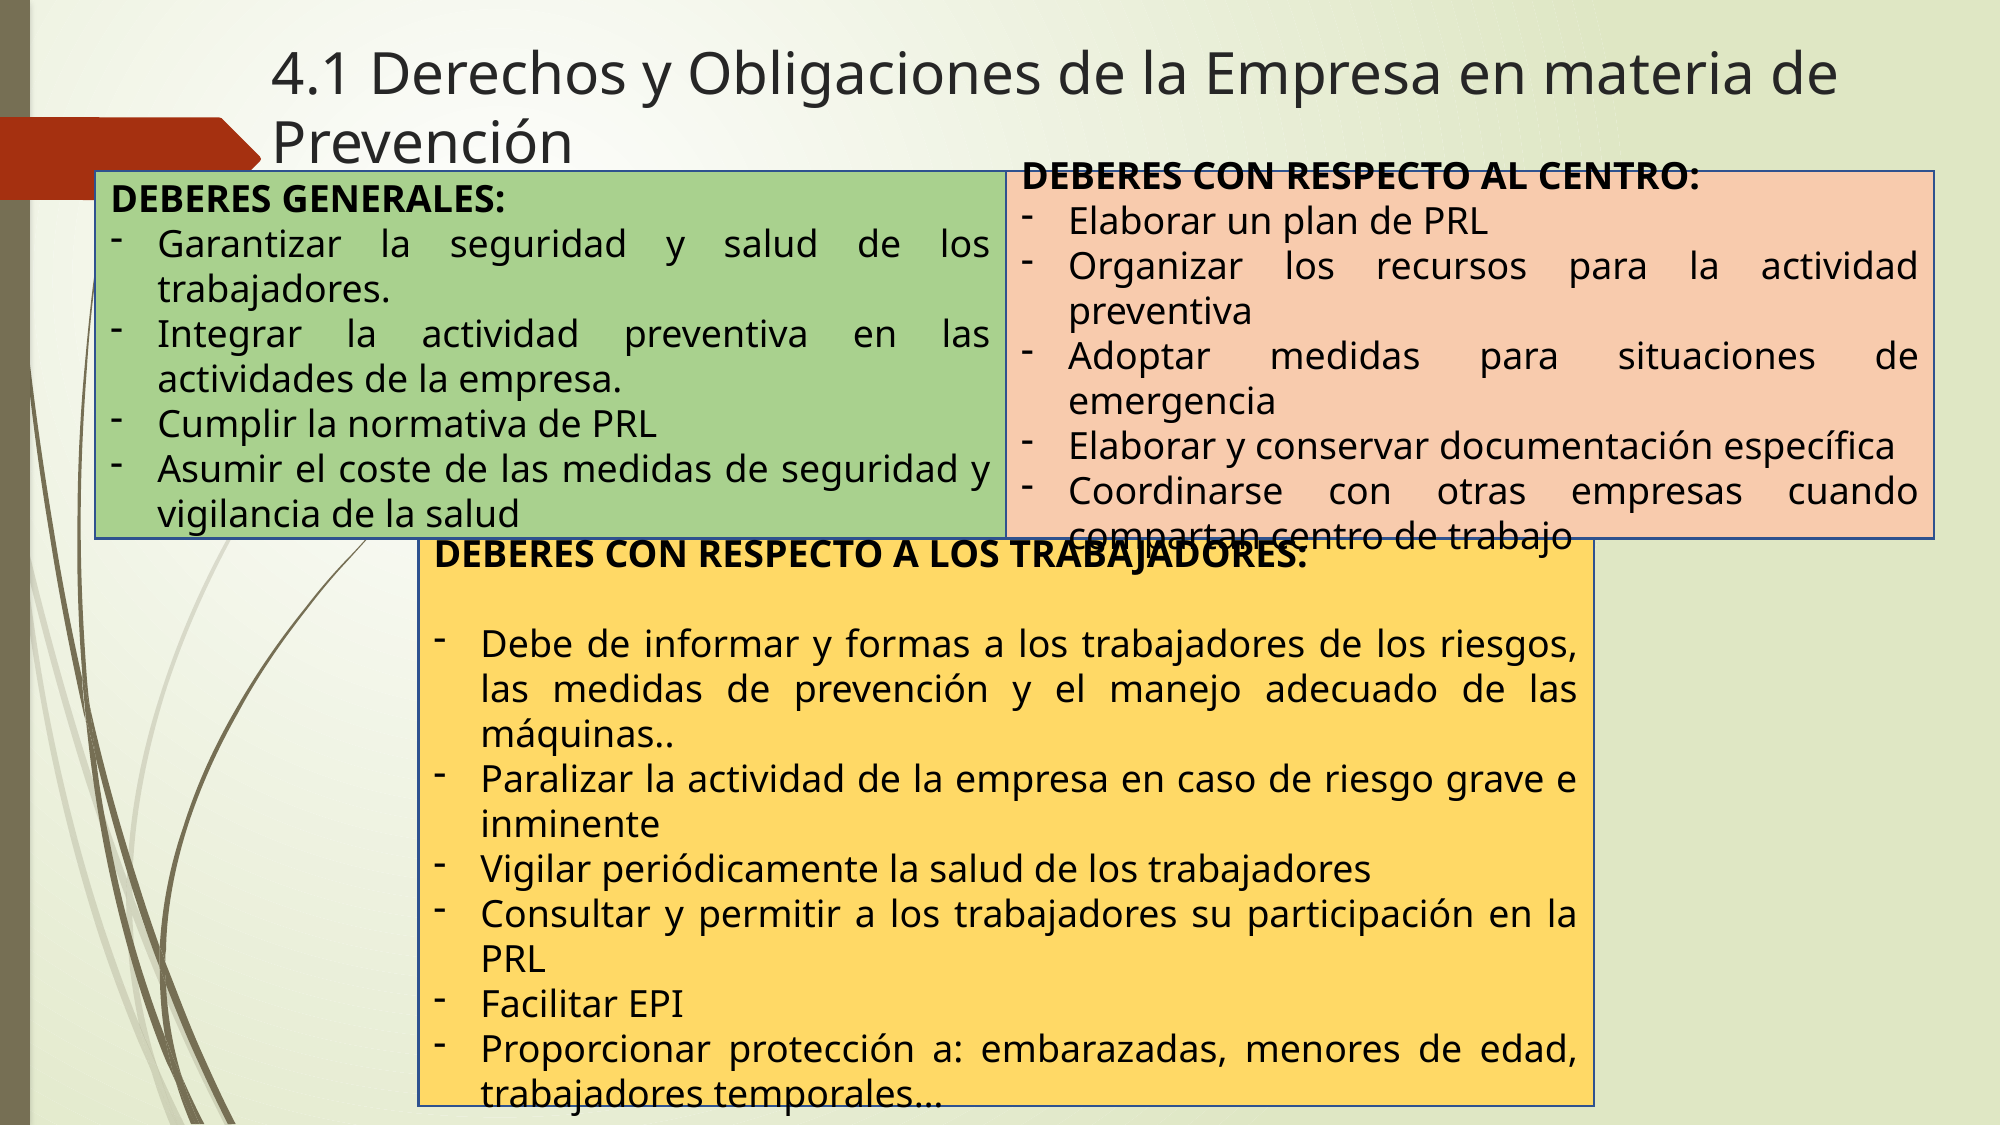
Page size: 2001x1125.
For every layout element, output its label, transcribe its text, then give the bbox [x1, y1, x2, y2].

title 4.1 Derechos y Obligaciones de la Empresa en materia de Prevención [256, 28, 1882, 151]
text_box DEBERES CON RESPECTO AL CENTRO: Elaborar un plan de PRL Organizar los recursos para la actividad preventiva Adoptar medidas para situaciones de emergencia Elaborar y conservar documentación específica Coordinarse con otras empresas cuando compartan centro de trabajo [1006, 170, 1935, 539]
text_box DEBERES GENERALES: Garantizar la seguridad y salud de los trabajadores. Integrar la actividad preventiva en las actividades de la empresa. Cumplir la normativa de PRL Asumir el coste de las medidas de seguridad y vigilancia de la salud [95, 170, 1006, 539]
text_box DEBERES CON RESPECTO A LOS TRABAJADORES: Debe de informar y formas a los trabajadores de los riesgos, las medidas de prevención y el manejo adecuado de las máquinas.. Paralizar la actividad de la empresa en caso de riesgo grave e inminente Vigilar periódicamente la salud de los trabajadores Consultar y permitir a los trabajadores su participación en la PRL Facilitar EPI Proporcionar protección a: embarazadas, menores de edad, trabajadores temporales… [418, 538, 1594, 1107]
